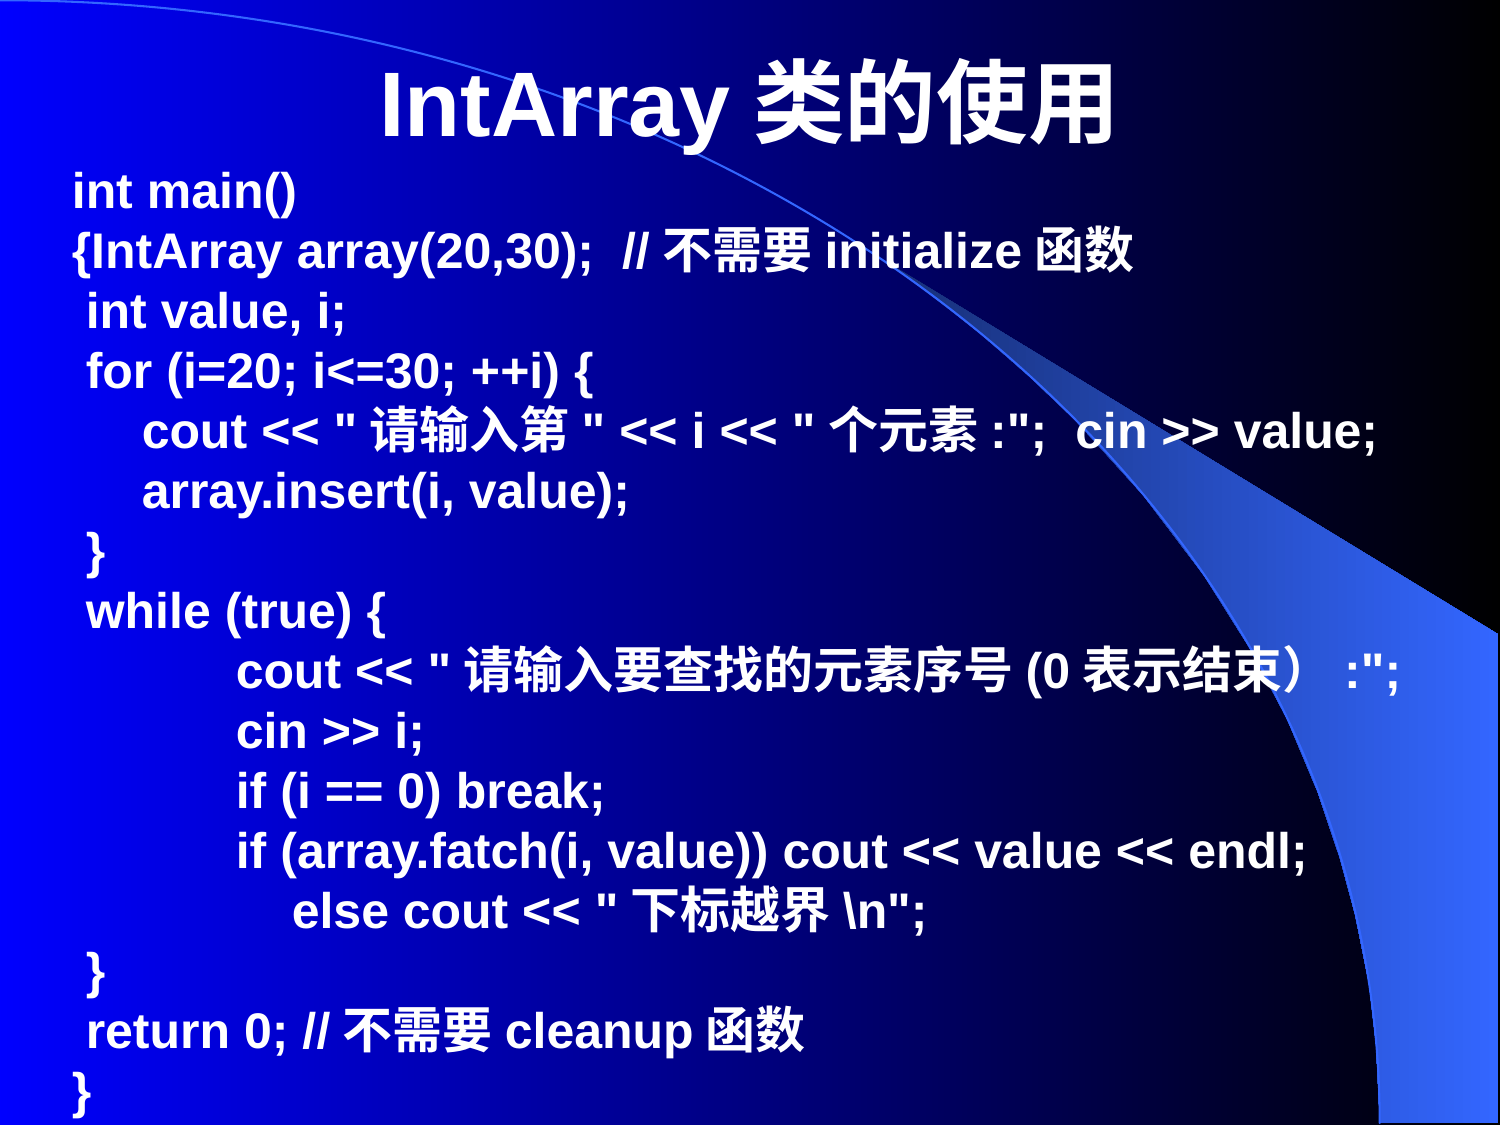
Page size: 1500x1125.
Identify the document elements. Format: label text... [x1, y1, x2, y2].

text_box int main() {IntArray array(20,30); //不需要initialize函数 int value, i; for (i=20; i<=30; ++i) { cout << "请输入第" << i << "个元素:"; cin >> value; array.insert(i, value); } while (true) { cout << "请输入要查找的元素序号(0表示结束）:"; cin >> i; if (i == 0) break; if (array.fatch(i, value)) cout << value << endl; else cout << "下标越界\n"; } return 0; //不需要cleanup函数 } [57, 150, 1417, 1125]
title IntArray类的使用 [112, 5, 1388, 150]
